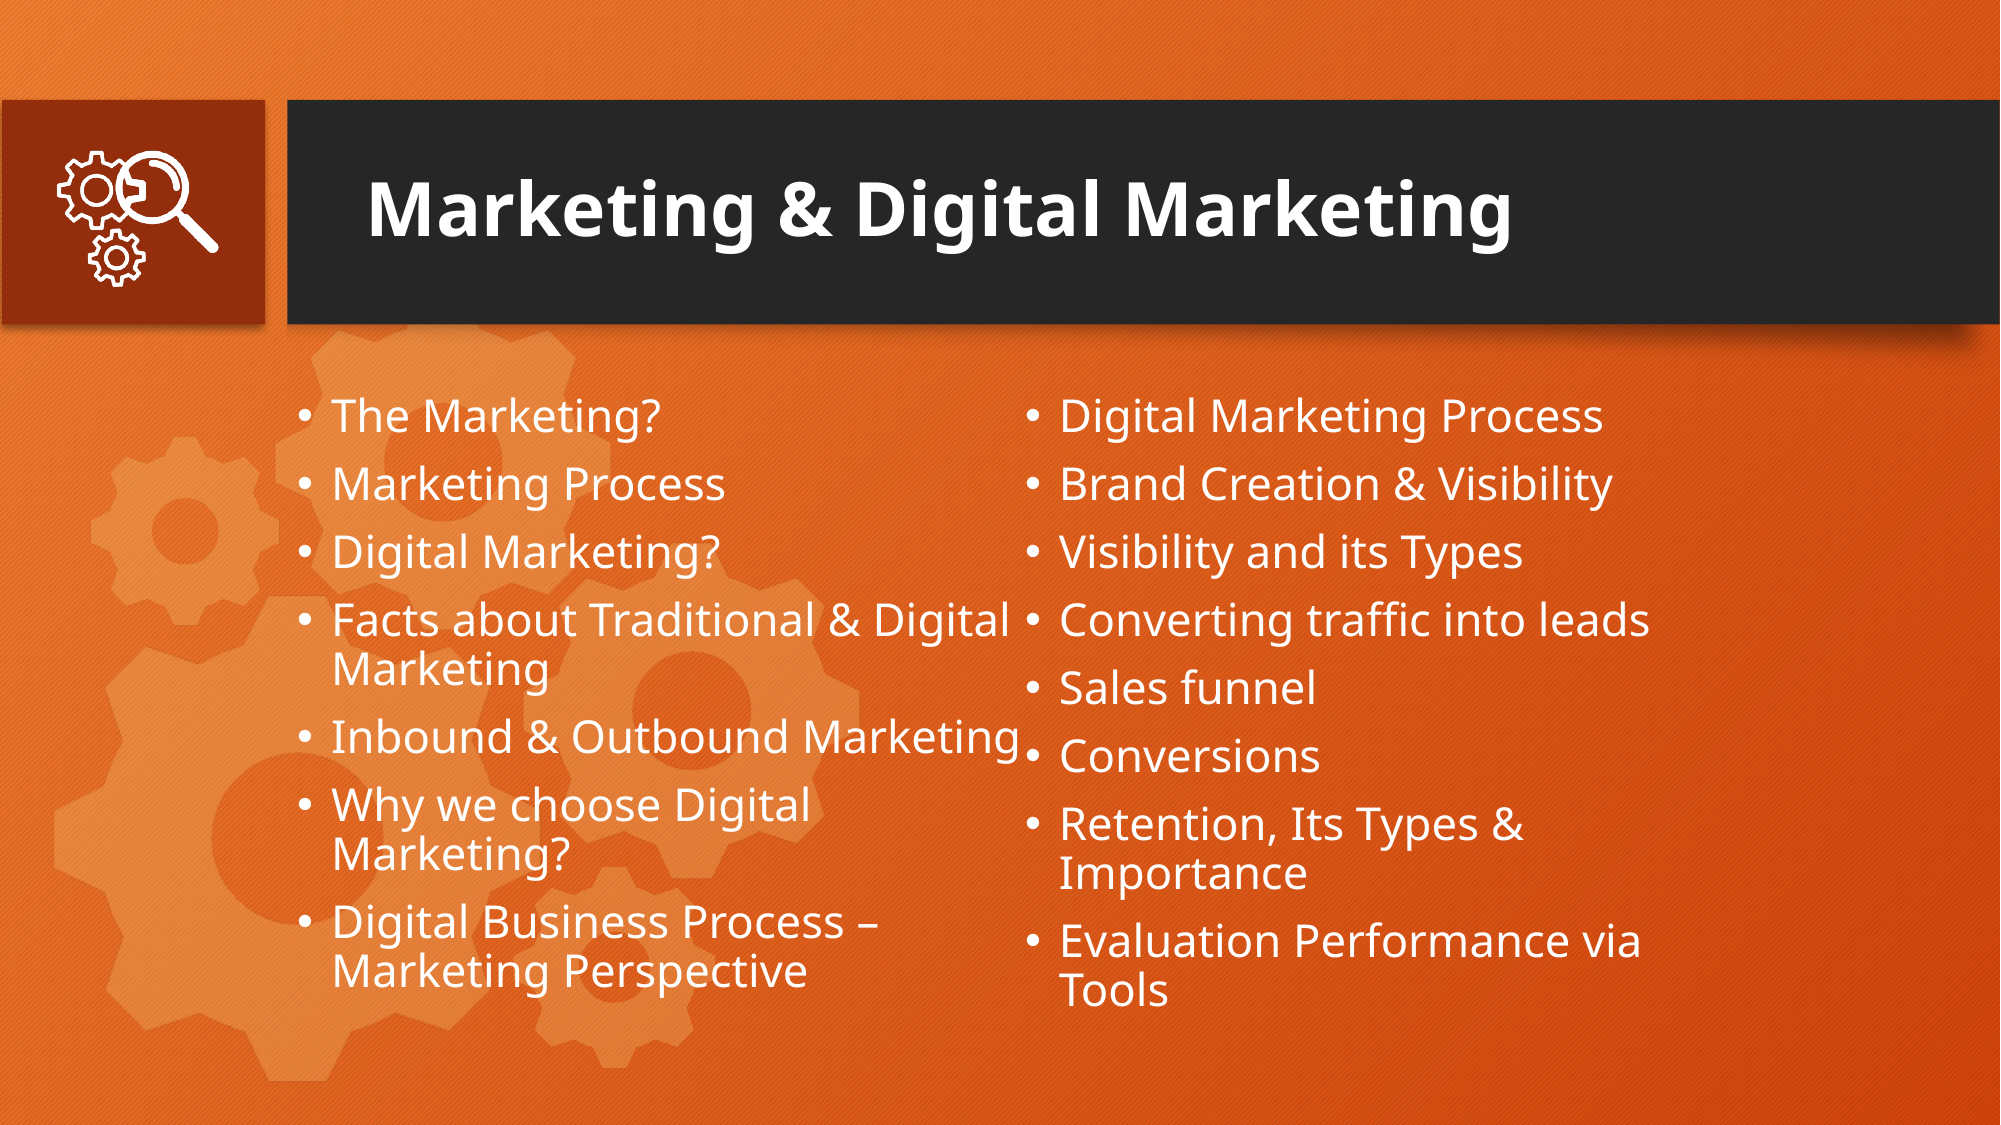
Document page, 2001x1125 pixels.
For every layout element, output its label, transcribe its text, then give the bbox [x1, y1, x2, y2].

picture [11, 100, 2000, 1109]
title Marketing & Digital Marketing [350, 123, 1928, 301]
list The Marketing? Marketing Process Digital Marketing? Facts about Traditional & Digital Marketing Inbound & Outbound Marketing Why we choose Digital Marketing? Digital Business Process – Marketing Perspective Digital Marketing Process Brand Creation & Visibility Visibility and its Types Converting traffic into leads Sales funnel Conversions Retention, Its Types & Importance Evaluation Performance via Tools [282, 385, 1768, 1061]
